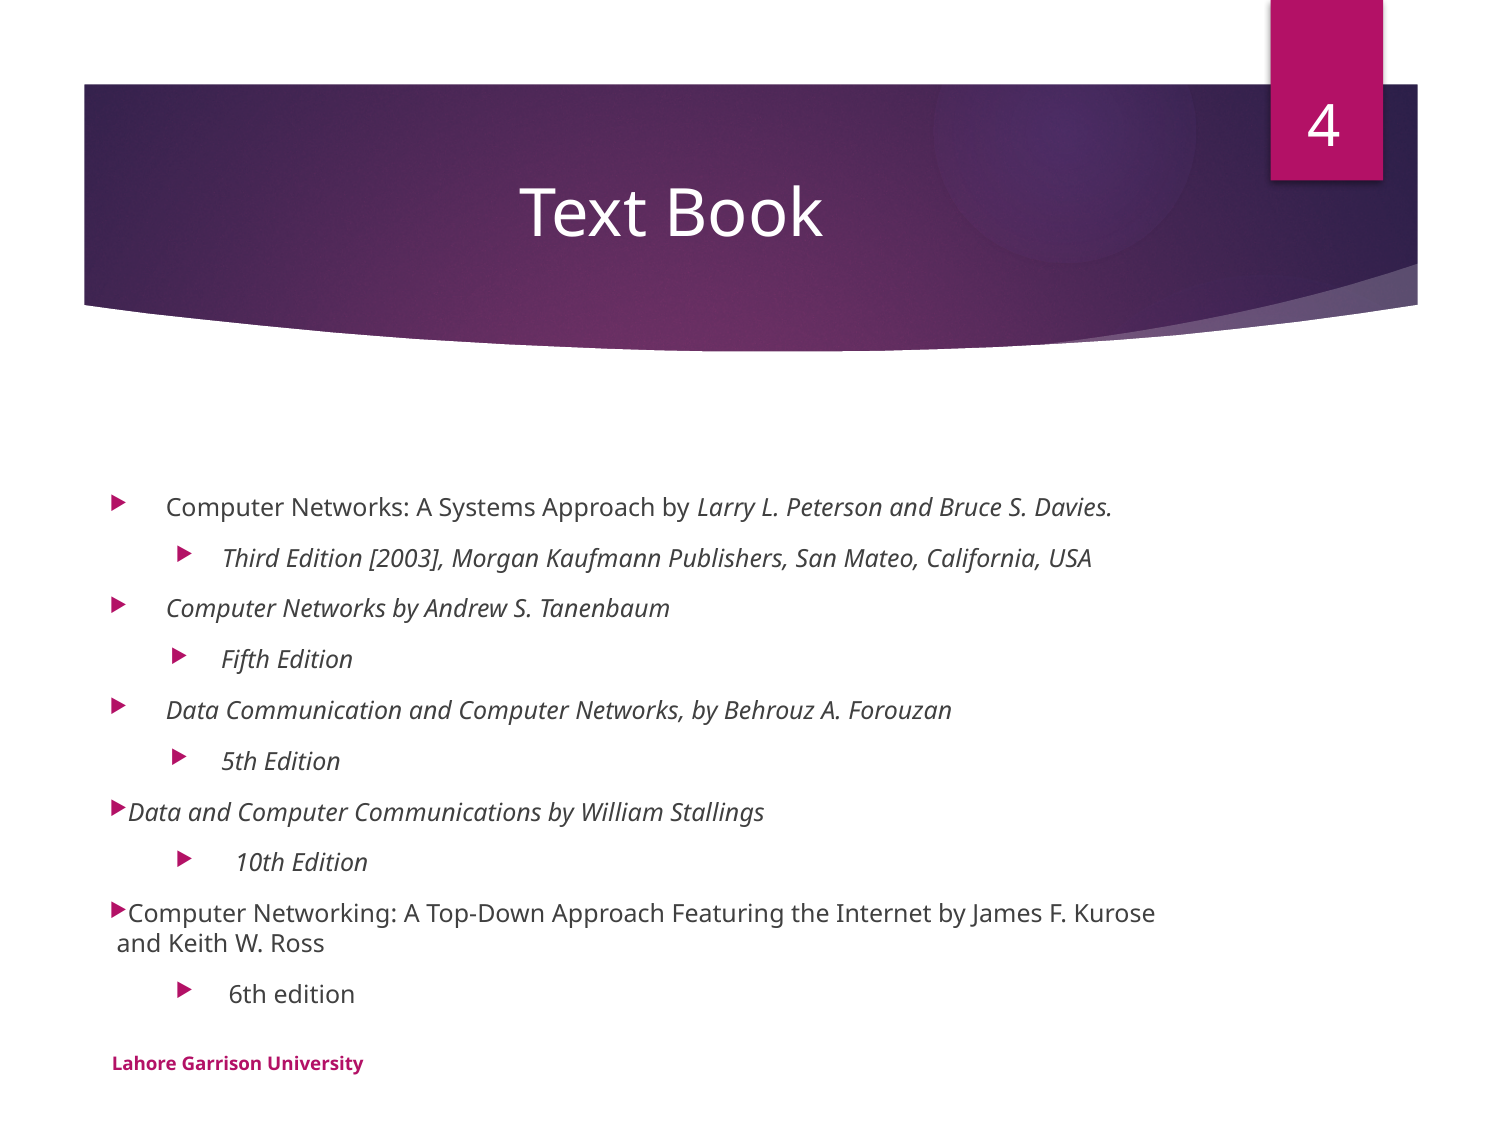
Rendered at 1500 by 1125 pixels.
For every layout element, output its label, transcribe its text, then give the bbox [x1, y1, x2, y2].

title Text Book [141, 152, 1183, 269]
slide_number 4 [1259, 48, 1390, 175]
list Computer Networks: A Systems Approach by Larry L. Peterson and Bruce S. Davies. Third Edition [2003], Morgan Kaufmann Publishers, San Mateo, California, USA Computer Networks by Andrew S. Tanenbaum Fifth Edition Data Communication and Computer Networks, by Behrouz A. Forouzan 5th Edition Data and Computer Communications by William Stallings 10th Edition Computer Networking: A Top-Down Approach Featuring the Internet by James F. Kurose and Keith W. Ross 6th edition [94, 427, 1181, 848]
footer Lahore Garrison University [96, 1044, 731, 1082]
